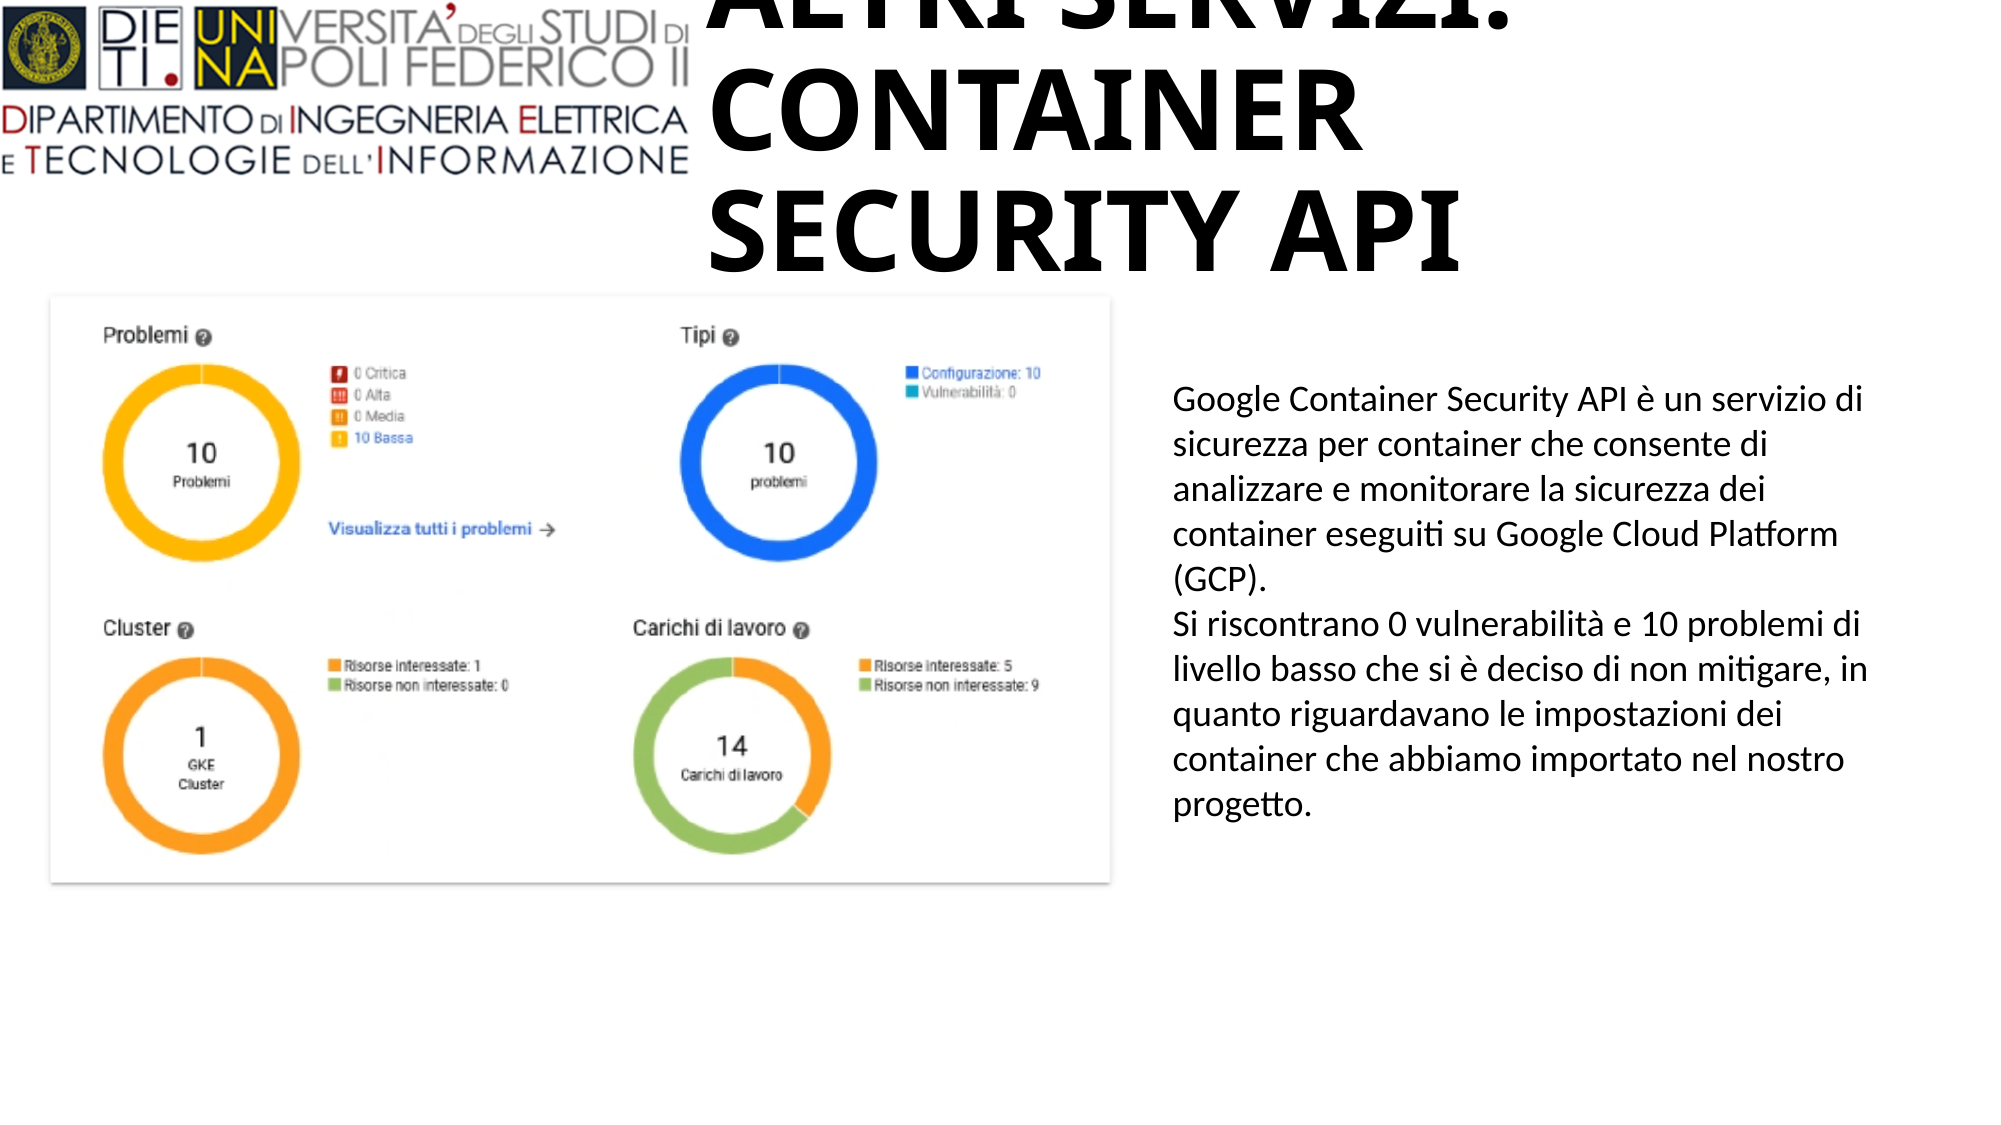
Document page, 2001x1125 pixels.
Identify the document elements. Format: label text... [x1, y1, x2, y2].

picture [33, 274, 1124, 896]
picture [0, 0, 692, 178]
text_box Google Container Security API è un servizio di sicurezza per container che consente di analizzare e monitorare la sicurezza dei container eseguiti su Google Cloud Platform (GCP). Si riscontrano 0 vulnerabilità e 10 problemi di livello basso che si è deciso di non mitigare, in quanto riguardavano le impostazioni dei container che abbiamo importato nel nostro progetto. [1157, 366, 1933, 832]
title ALTRI SERVIZI: CONTAINER SECURITY API [691, 0, 1863, 228]
